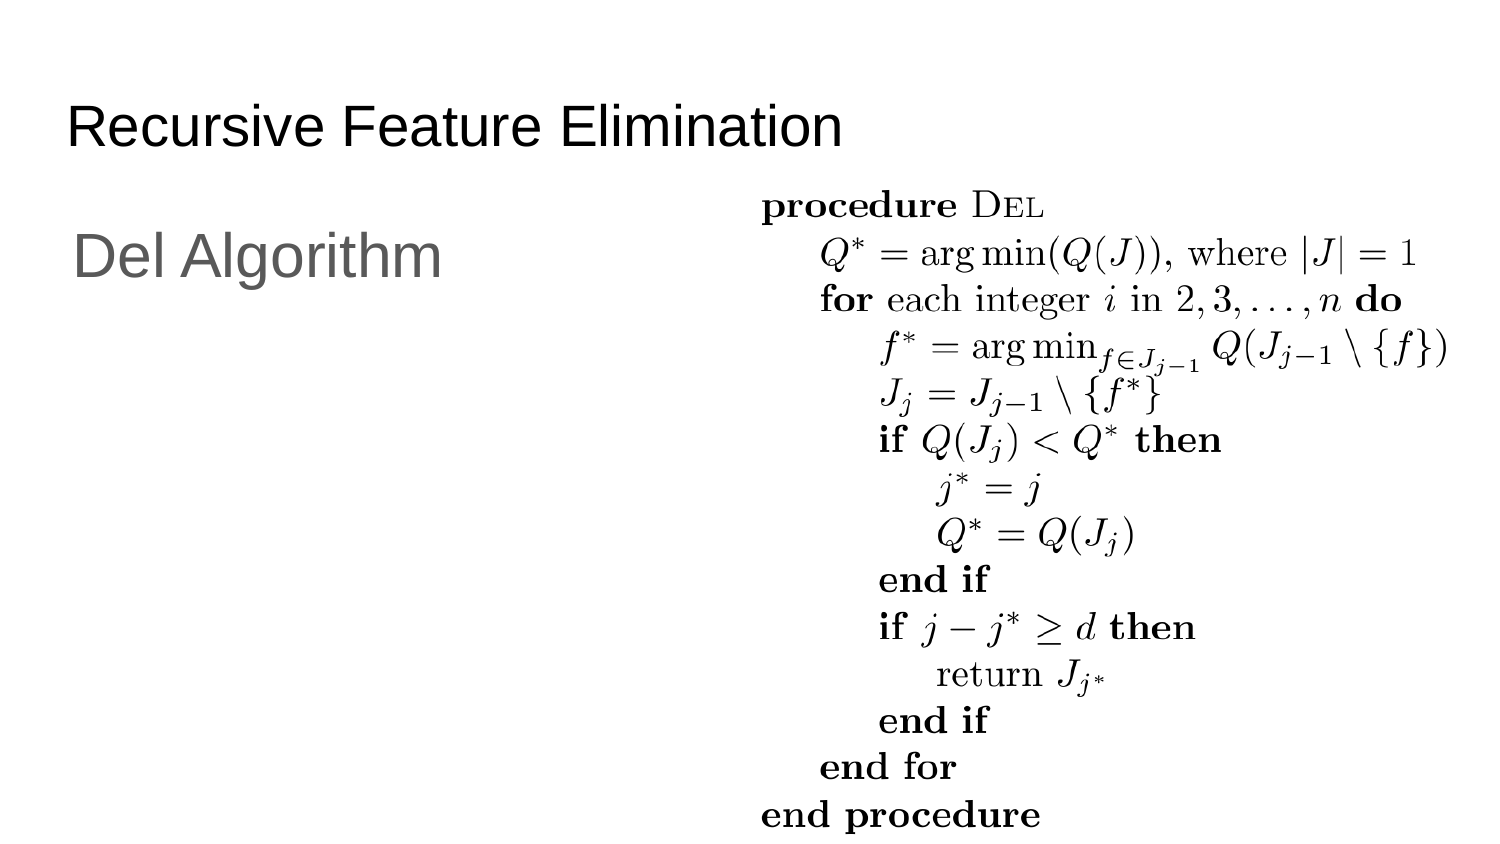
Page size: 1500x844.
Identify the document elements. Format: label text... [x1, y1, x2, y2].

picture [760, 188, 1450, 844]
list Del Algorithm [51, 189, 758, 296]
title Recursive Feature Elimination [51, 72, 1449, 167]
